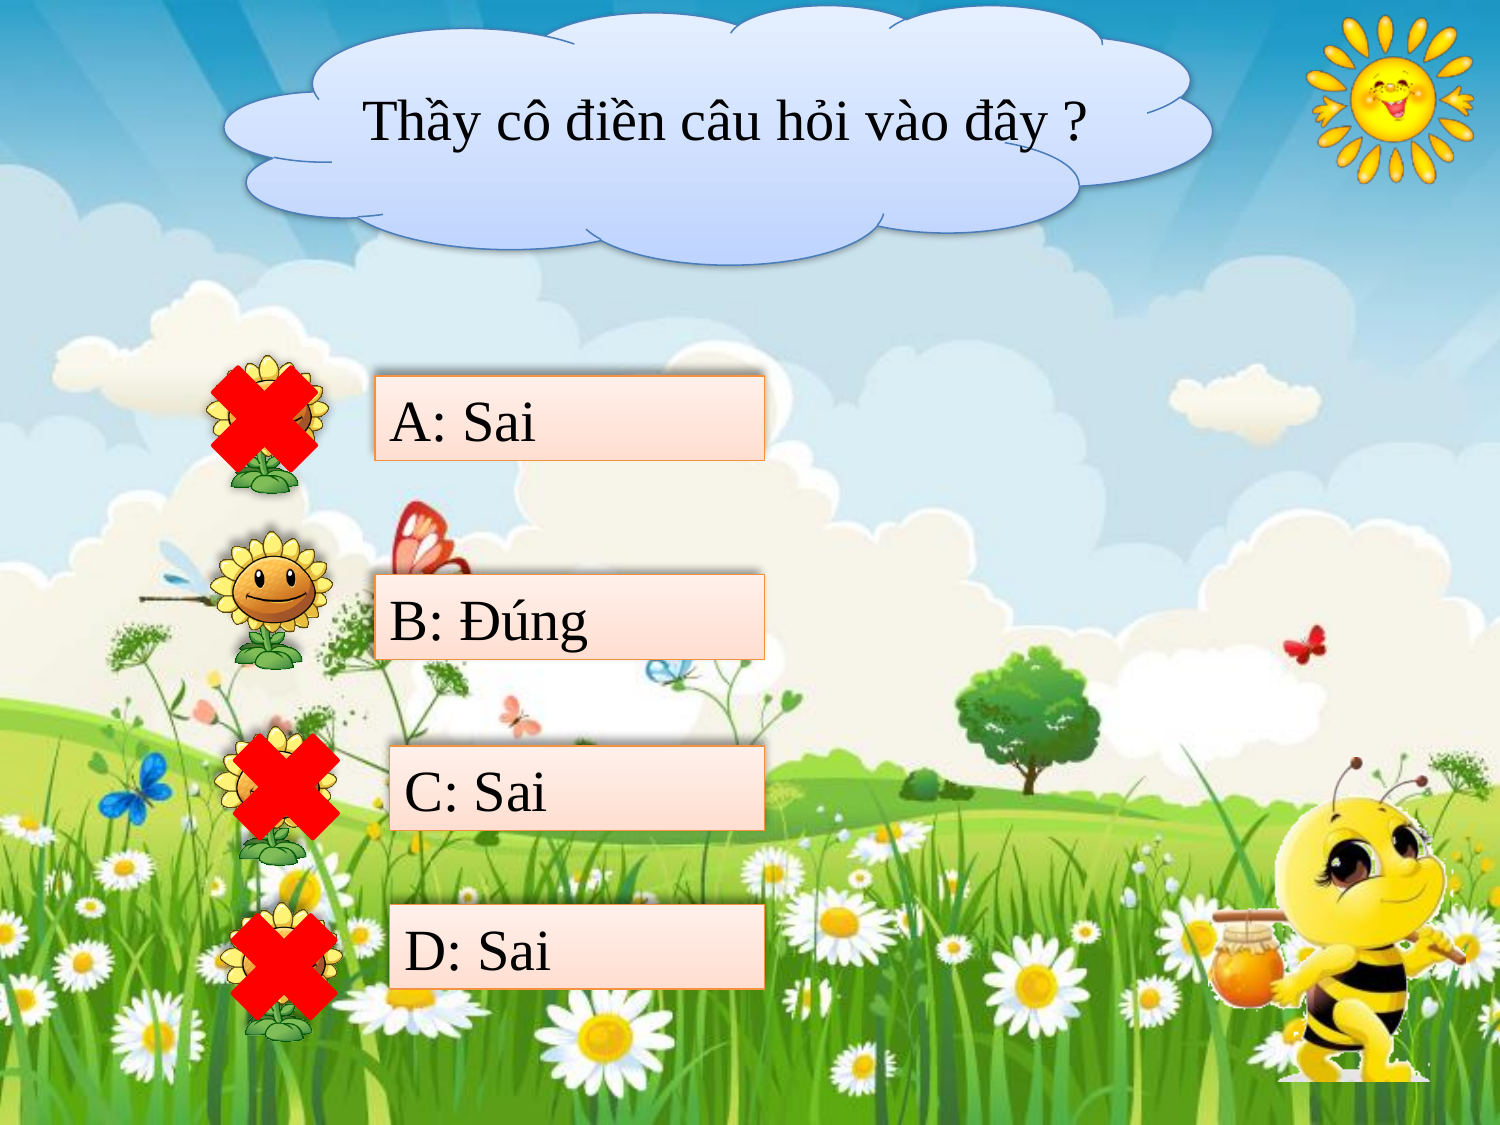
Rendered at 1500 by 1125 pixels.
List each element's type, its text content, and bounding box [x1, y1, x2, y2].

text_box Thầy cô điền câu hỏi vào đây ? [347, 75, 1123, 160]
text_box [223, 4, 1214, 266]
text_box C: Sai [389, 745, 765, 831]
picture [0, 0, 1500, 1125]
text_box D: Sai [389, 904, 765, 990]
text_box A: Sai [374, 375, 765, 461]
text_box B: Đúng [374, 574, 765, 660]
